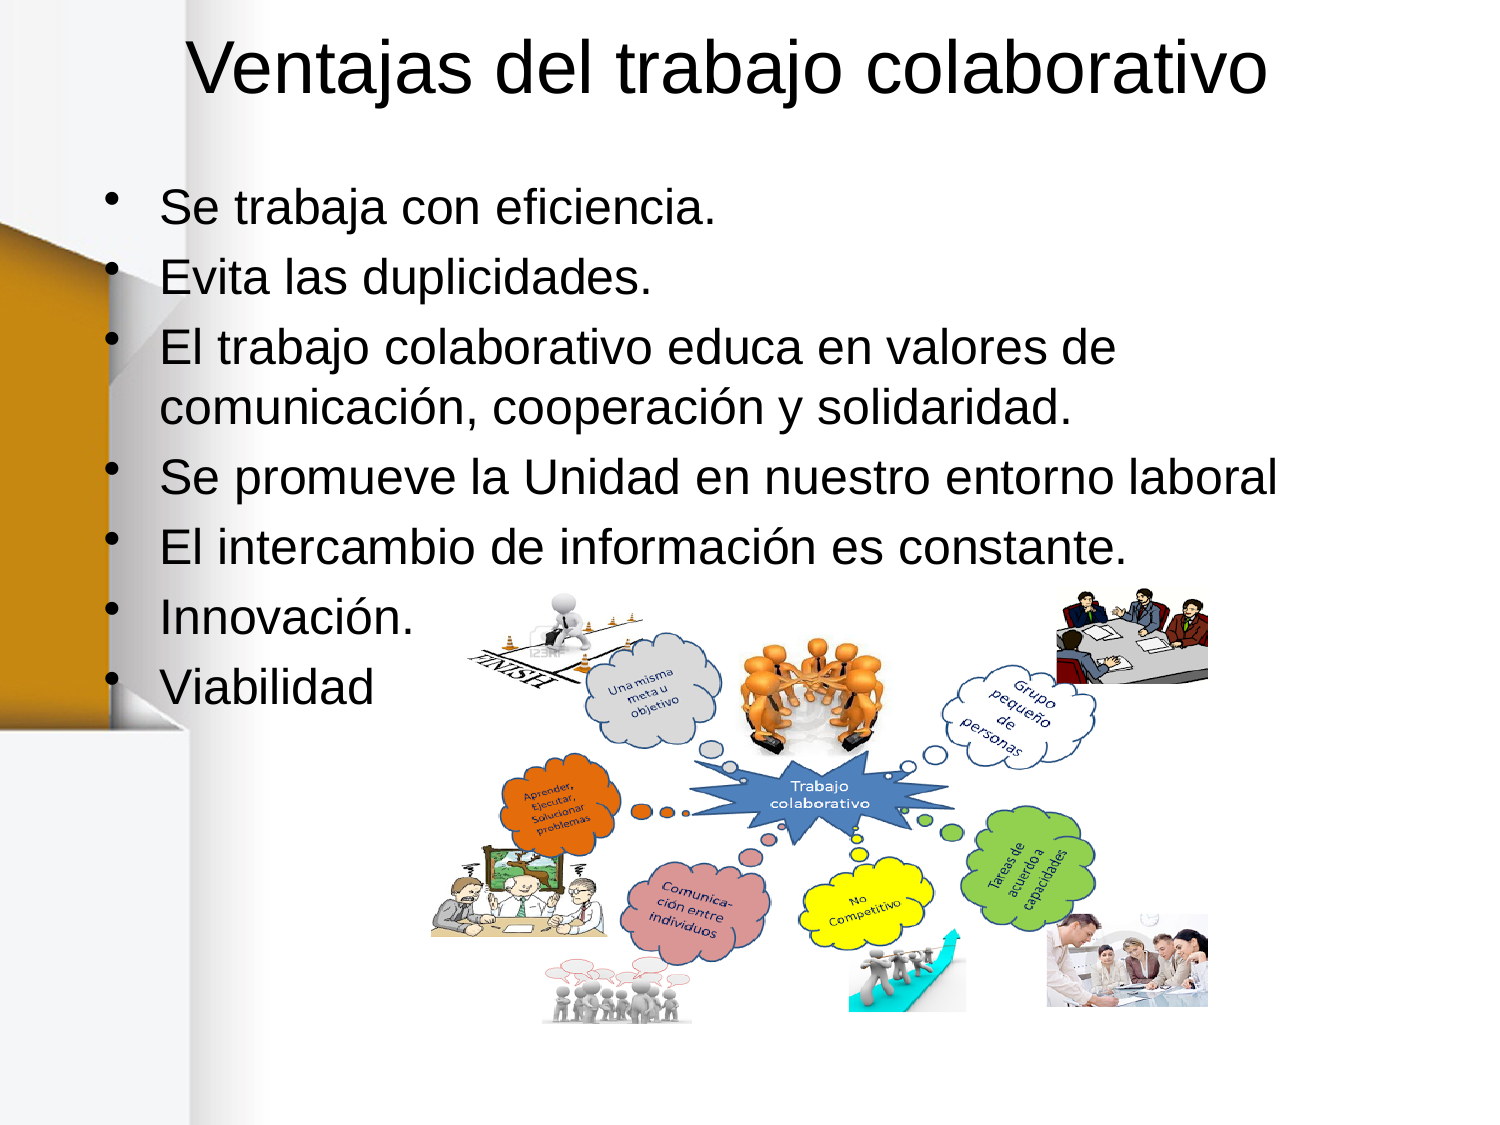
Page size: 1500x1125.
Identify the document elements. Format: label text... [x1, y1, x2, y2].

picture [0, 0, 1500, 1125]
title Ventajas del trabajo colaborativo [53, 66, 1404, 171]
list Se trabaja con eficiencia. Evita las duplicidades. El trabajo colaborativo educa en valores de comunicación, cooperación y solidaridad. Se promueve la Unidad en nuestro entorno laboral El intercambio de información es constante. Innovación. Viabilidad [88, 167, 1439, 1071]
